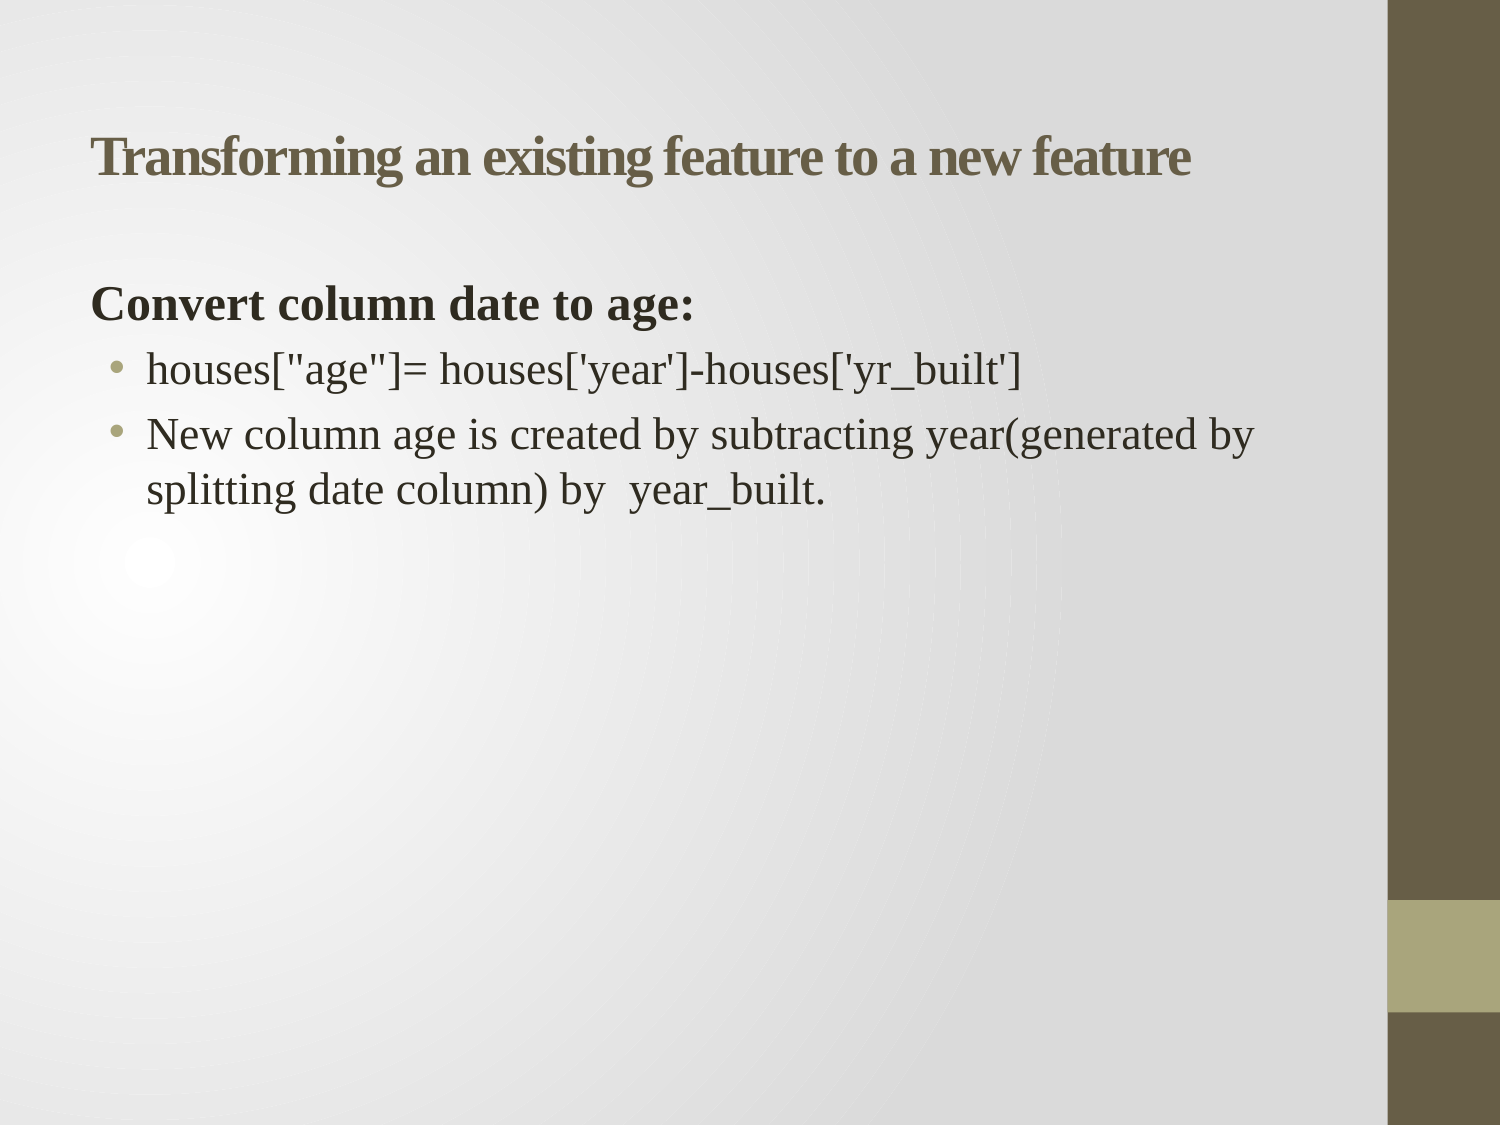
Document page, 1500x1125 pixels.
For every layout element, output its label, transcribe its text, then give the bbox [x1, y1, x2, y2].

list Convert column date to age: houses["age"]= houses['year']-houses['yr_built'] New column age is created by subtracting year(generated by splitting date column) by year_built. [75, 262, 1325, 1050]
title Transforming an existing feature to a new feature [75, 8, 1325, 197]
